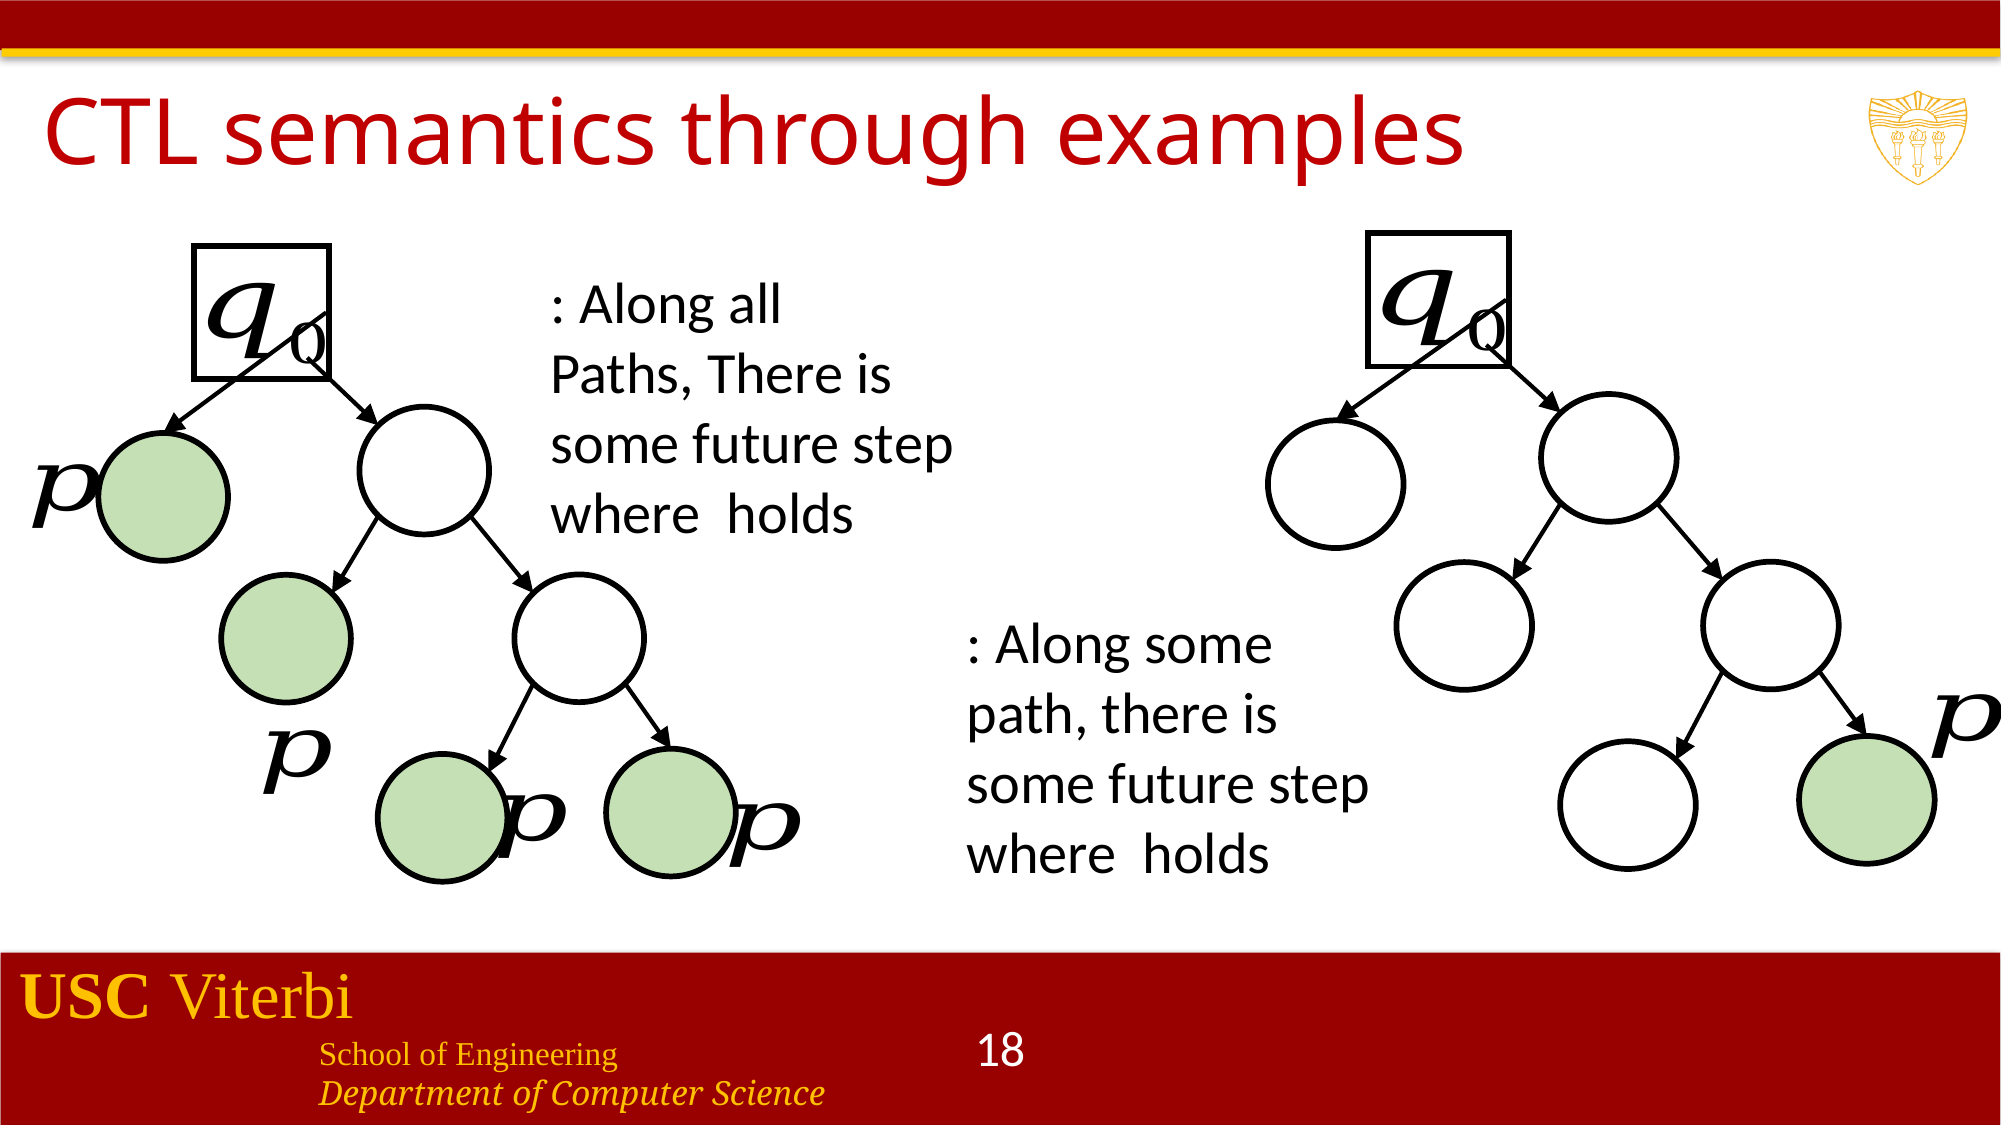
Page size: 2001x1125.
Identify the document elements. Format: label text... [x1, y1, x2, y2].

title CTL semantics through examples [27, 70, 1819, 199]
slide_number 18 [774, 1016, 1225, 1077]
picture [1836, 76, 2000, 199]
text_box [27, 248, 736, 882]
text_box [1267, 235, 2000, 870]
